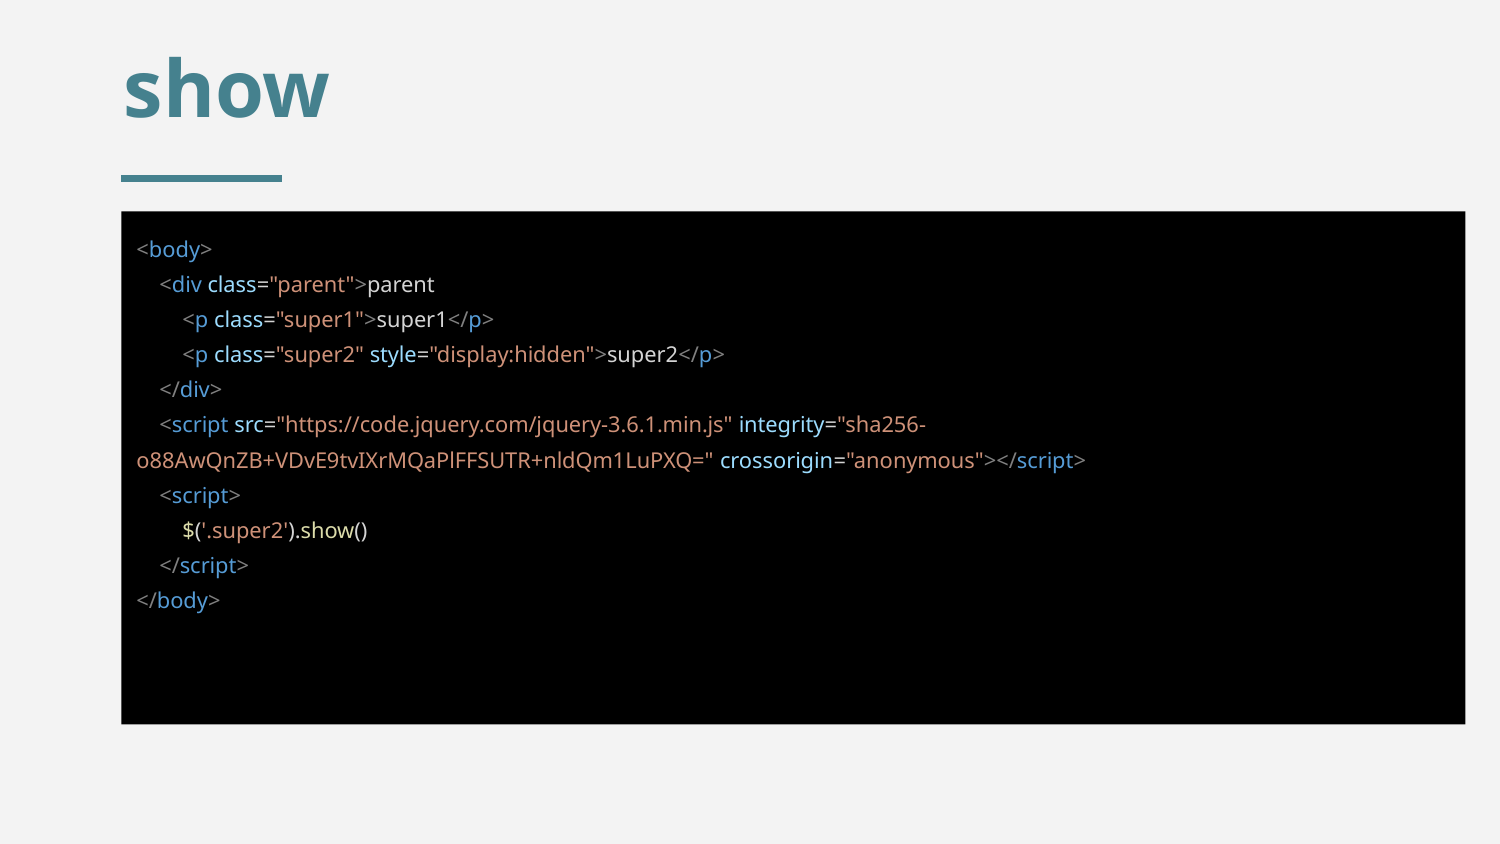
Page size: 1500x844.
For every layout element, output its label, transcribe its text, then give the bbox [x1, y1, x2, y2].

title show [108, 23, 1235, 149]
list <body> <div class="parent">parent <p class="super1">super1</p> <p class="super2" style="display:hidden">super2</p> </div> <script src="https://code.jquery.com/jquery-3.6.1.min.js" integrity="sha256-o88AwQnZB+VDvE9tvIXrMQaPlFFSUTR+nldQm1LuPXQ=" crossorigin="anonymous"></script> <script> $('.super2').show() </script> </body> [121, 211, 1466, 725]
